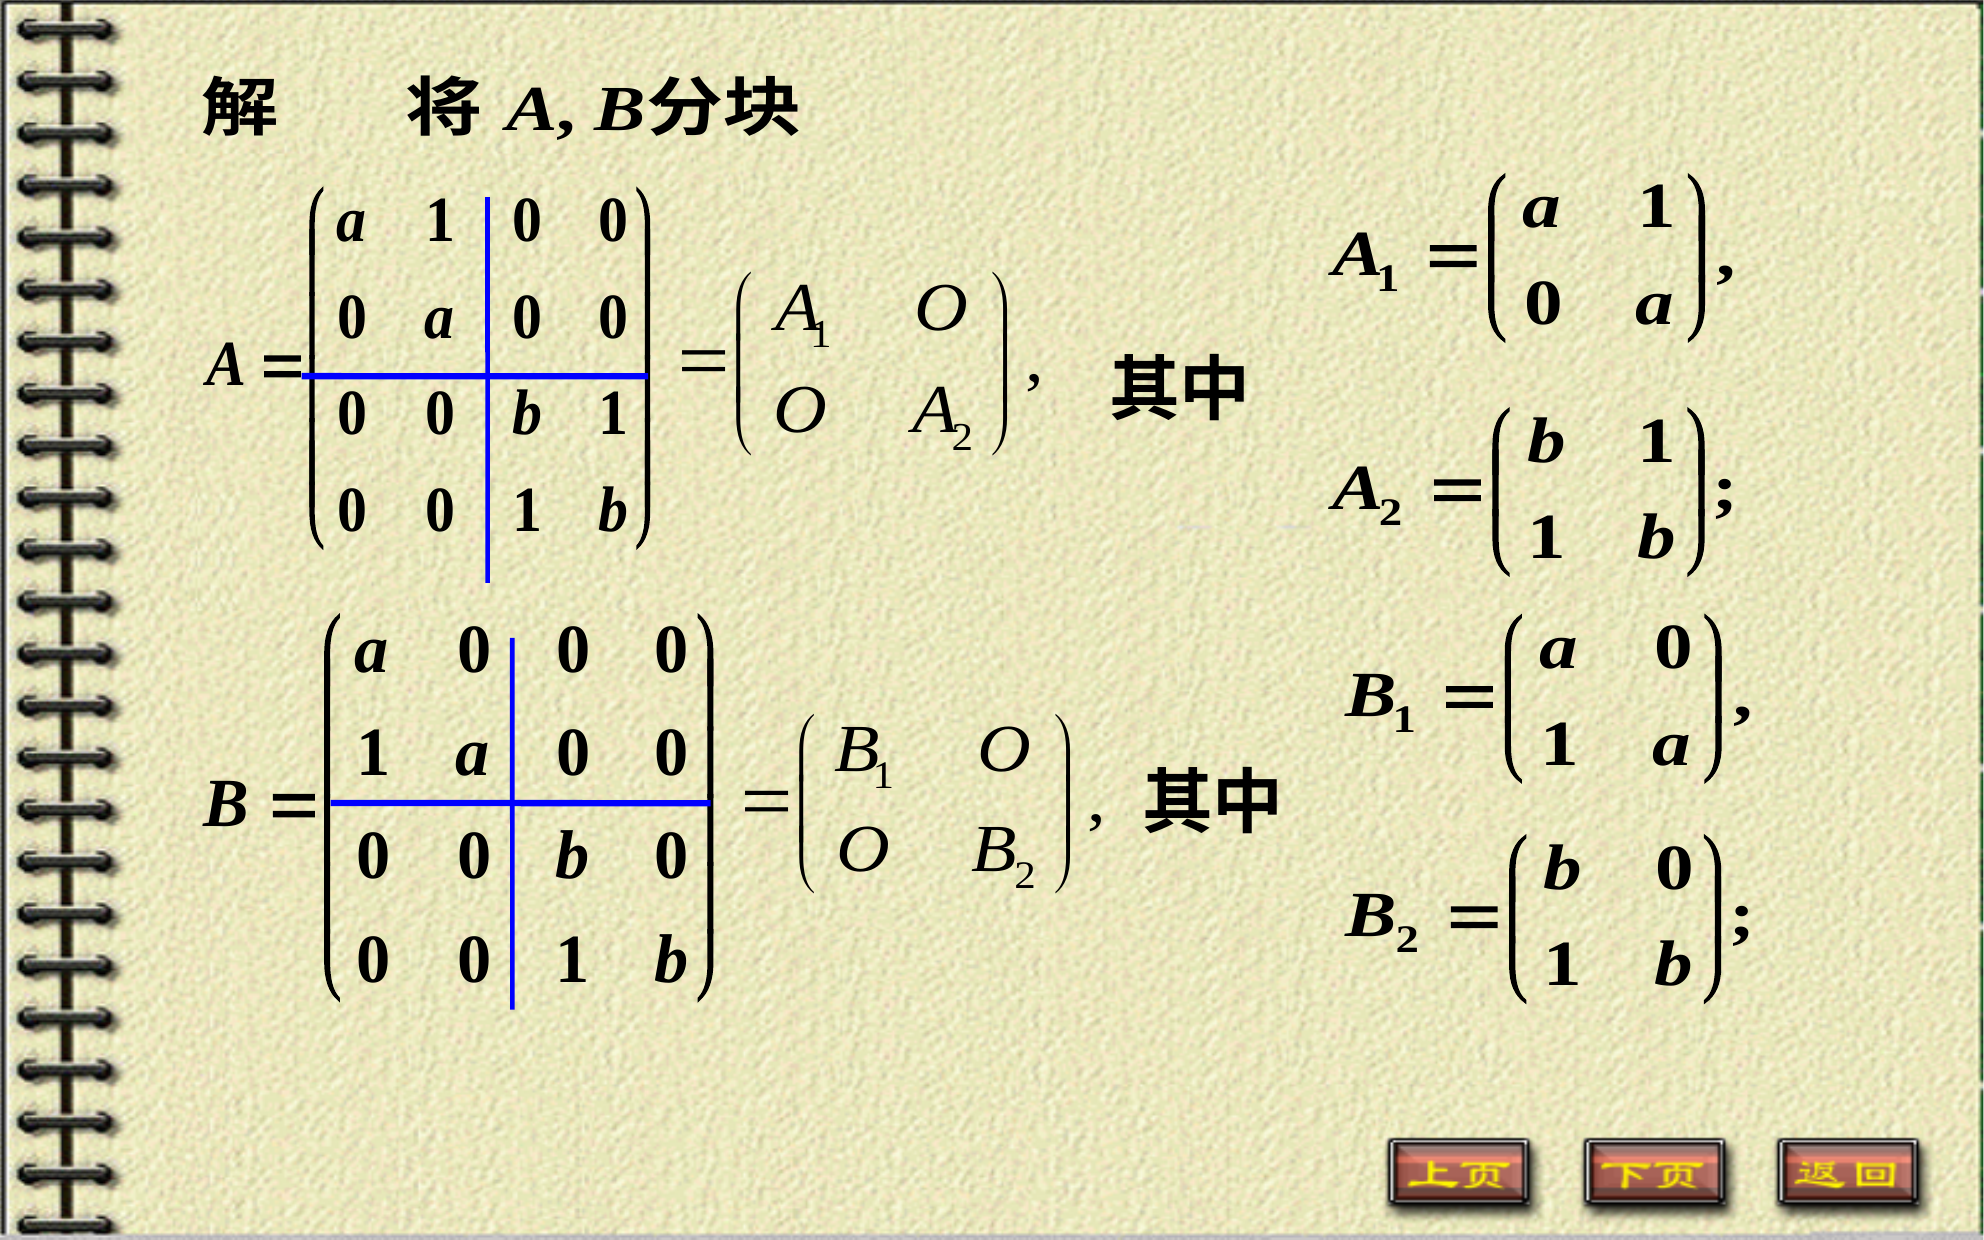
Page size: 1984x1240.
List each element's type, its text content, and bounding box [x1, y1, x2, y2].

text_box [403, 72, 806, 152]
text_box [663, 255, 1055, 473]
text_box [725, 697, 1117, 911]
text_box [197, 610, 728, 1006]
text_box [1338, 830, 1755, 1008]
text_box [1321, 169, 1739, 347]
text_box 其中 [1090, 334, 1336, 439]
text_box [197, 72, 284, 142]
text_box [197, 183, 663, 554]
text_box 其中 [1123, 747, 1414, 852]
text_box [1321, 403, 1739, 581]
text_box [1338, 610, 1755, 788]
picture [0, 0, 1984, 1240]
